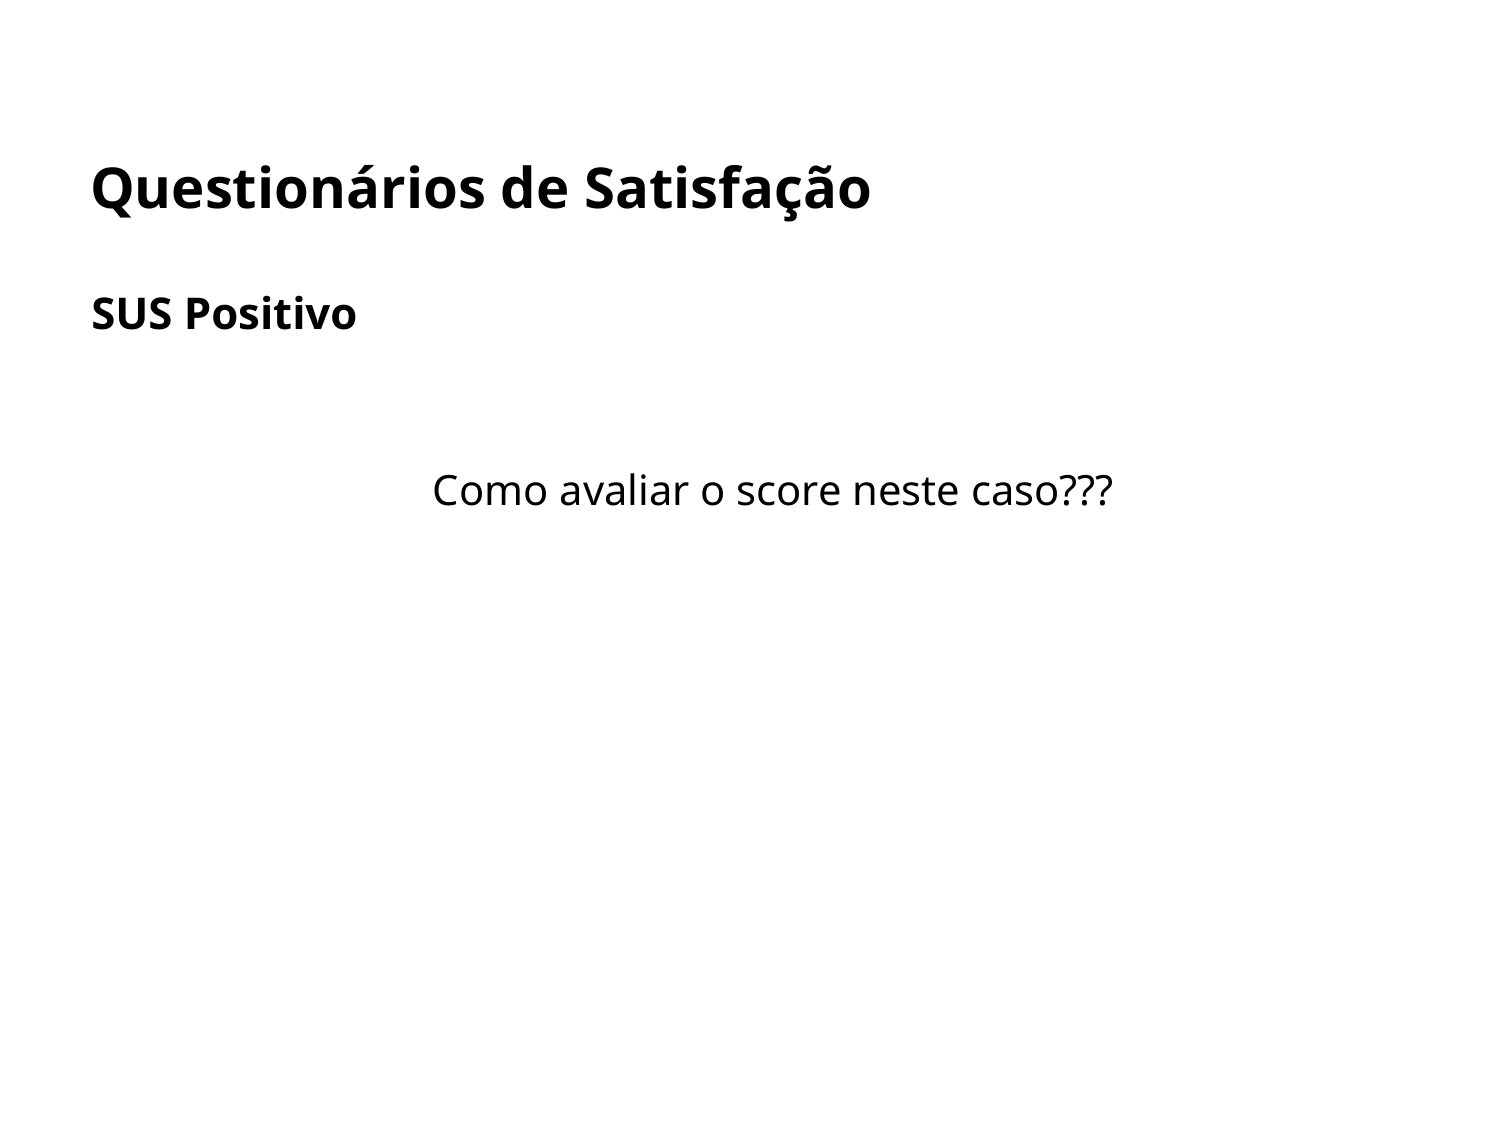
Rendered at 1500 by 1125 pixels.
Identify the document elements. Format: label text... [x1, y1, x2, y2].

title Questionários de Satisfação [75, 92, 1425, 280]
text_box Como avaliar o score neste caso??? [206, 456, 1341, 771]
text_box SUS Positivo [76, 278, 1447, 347]
